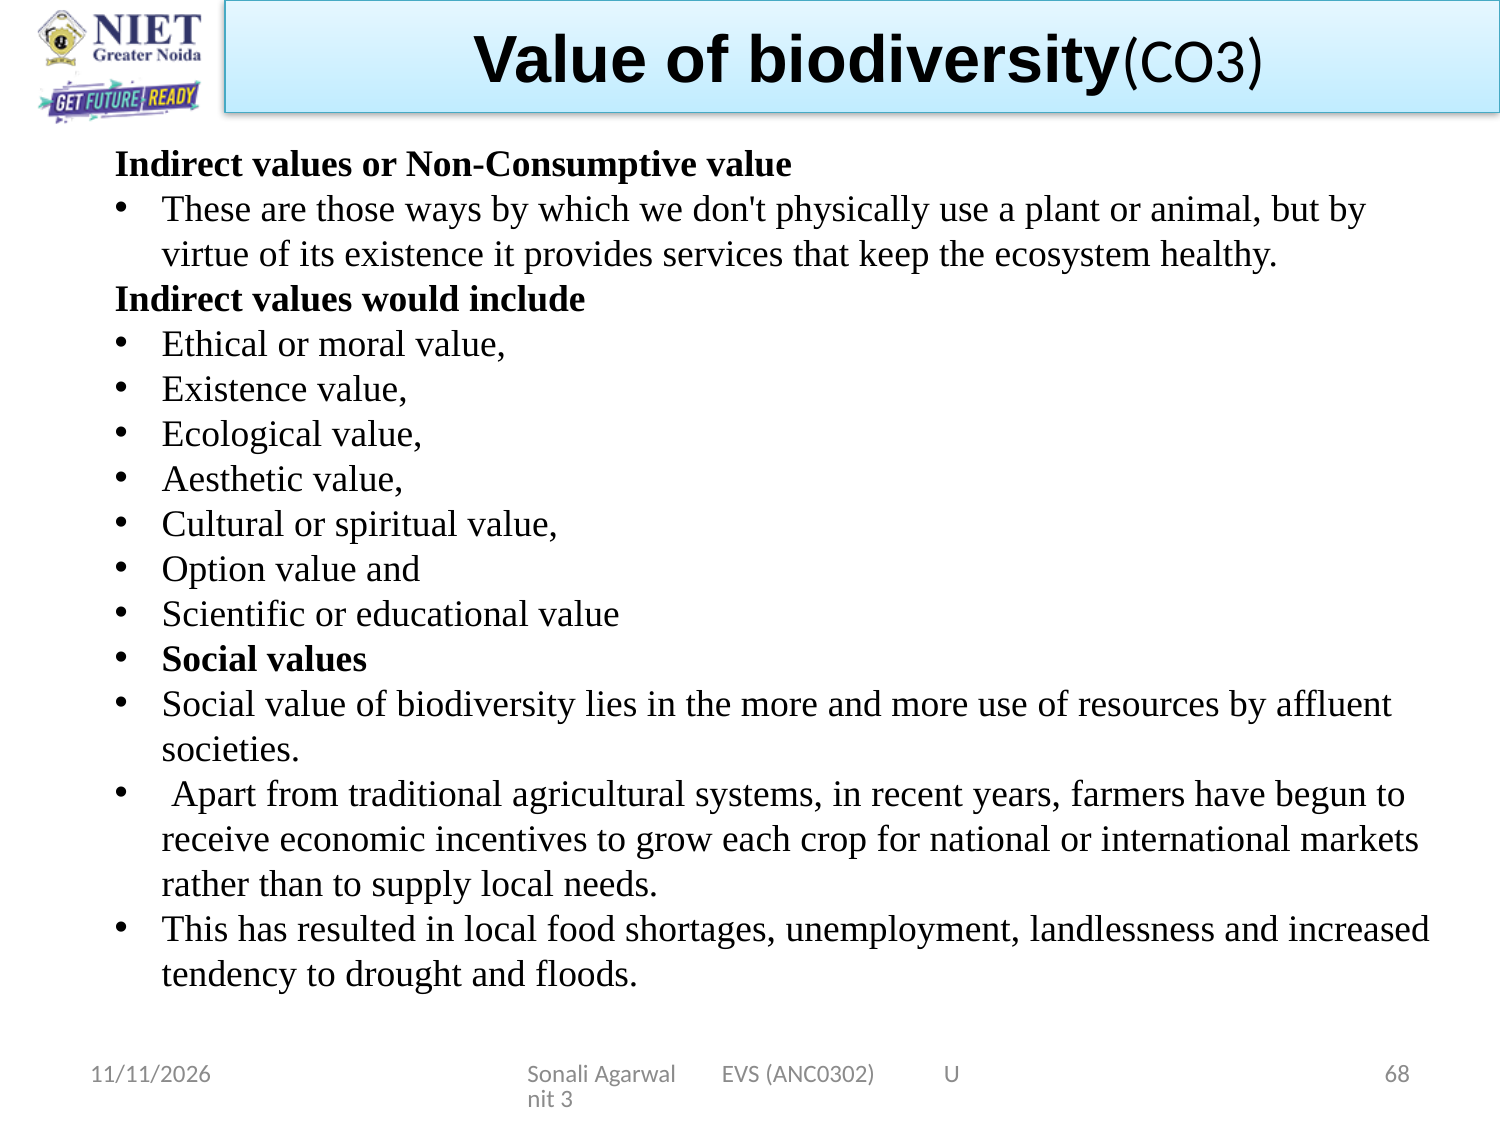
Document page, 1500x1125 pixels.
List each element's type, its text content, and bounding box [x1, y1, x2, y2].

slide_number 68 [1074, 1042, 1425, 1103]
footer Sonali Agarwal EVS (ANC0302) Unit 3 [512, 1042, 988, 1103]
picture [0, 0, 238, 135]
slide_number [75, 1042, 425, 1103]
text_box Indirect values or Non-Consumptive value These are those ways by which we don't physically use a plant or animal, but by virtue of its existence it provides services that keep the ecosystem healthy. Indirect values would include Ethical or moral value, Existence value, Ecological value, Aesthetic value, Cultural or spiritual value, Option value and Scientific or educational value Social values Social value of biodiversity lies in the more and more use of resources by affluent societies. Apart from traditional agricultural systems, in recent years, farmers have begun to receive economic incentives to grow each crop for national or international markets rather than to supply local needs. This has resulted in local food shortages, unemployment, landlessness and increased tendency to drought and floods. [99, 131, 1450, 1002]
text_box Value of biodiversity(CO3) [238, 0, 1500, 113]
